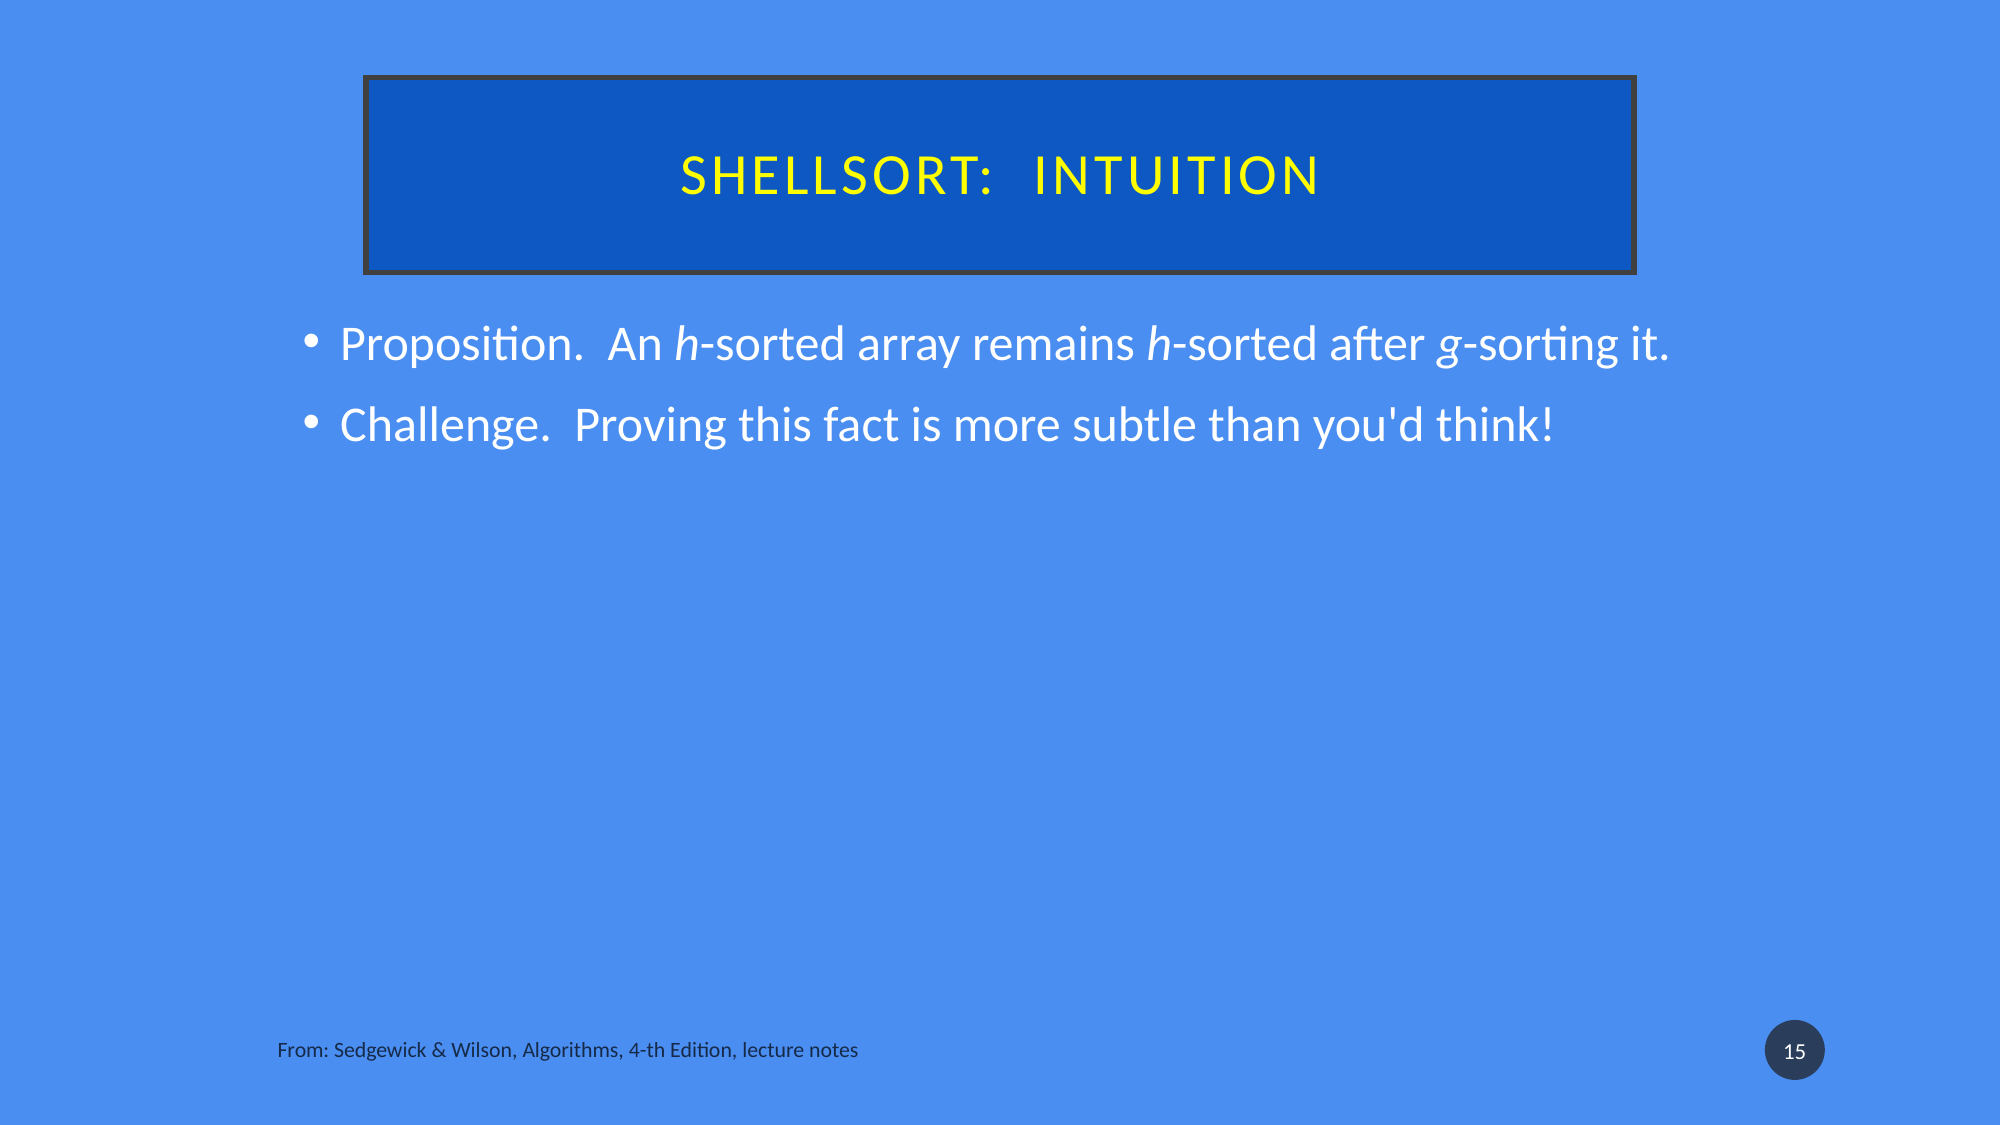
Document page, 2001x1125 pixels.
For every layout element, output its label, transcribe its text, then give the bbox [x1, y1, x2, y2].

list Proposition. An h-sorted array remains h-sorted after g-sorting it. Challenge. Proving this fact is more subtle than you'd think! [287, 303, 1735, 962]
slide_number 15 [1764, 1019, 1825, 1080]
footer From: Sedgewick & Wilson, Algorithms, 4-th Edition, lecture notes [262, 1023, 1231, 1076]
title Shellsort: intuition [363, 75, 1637, 275]
